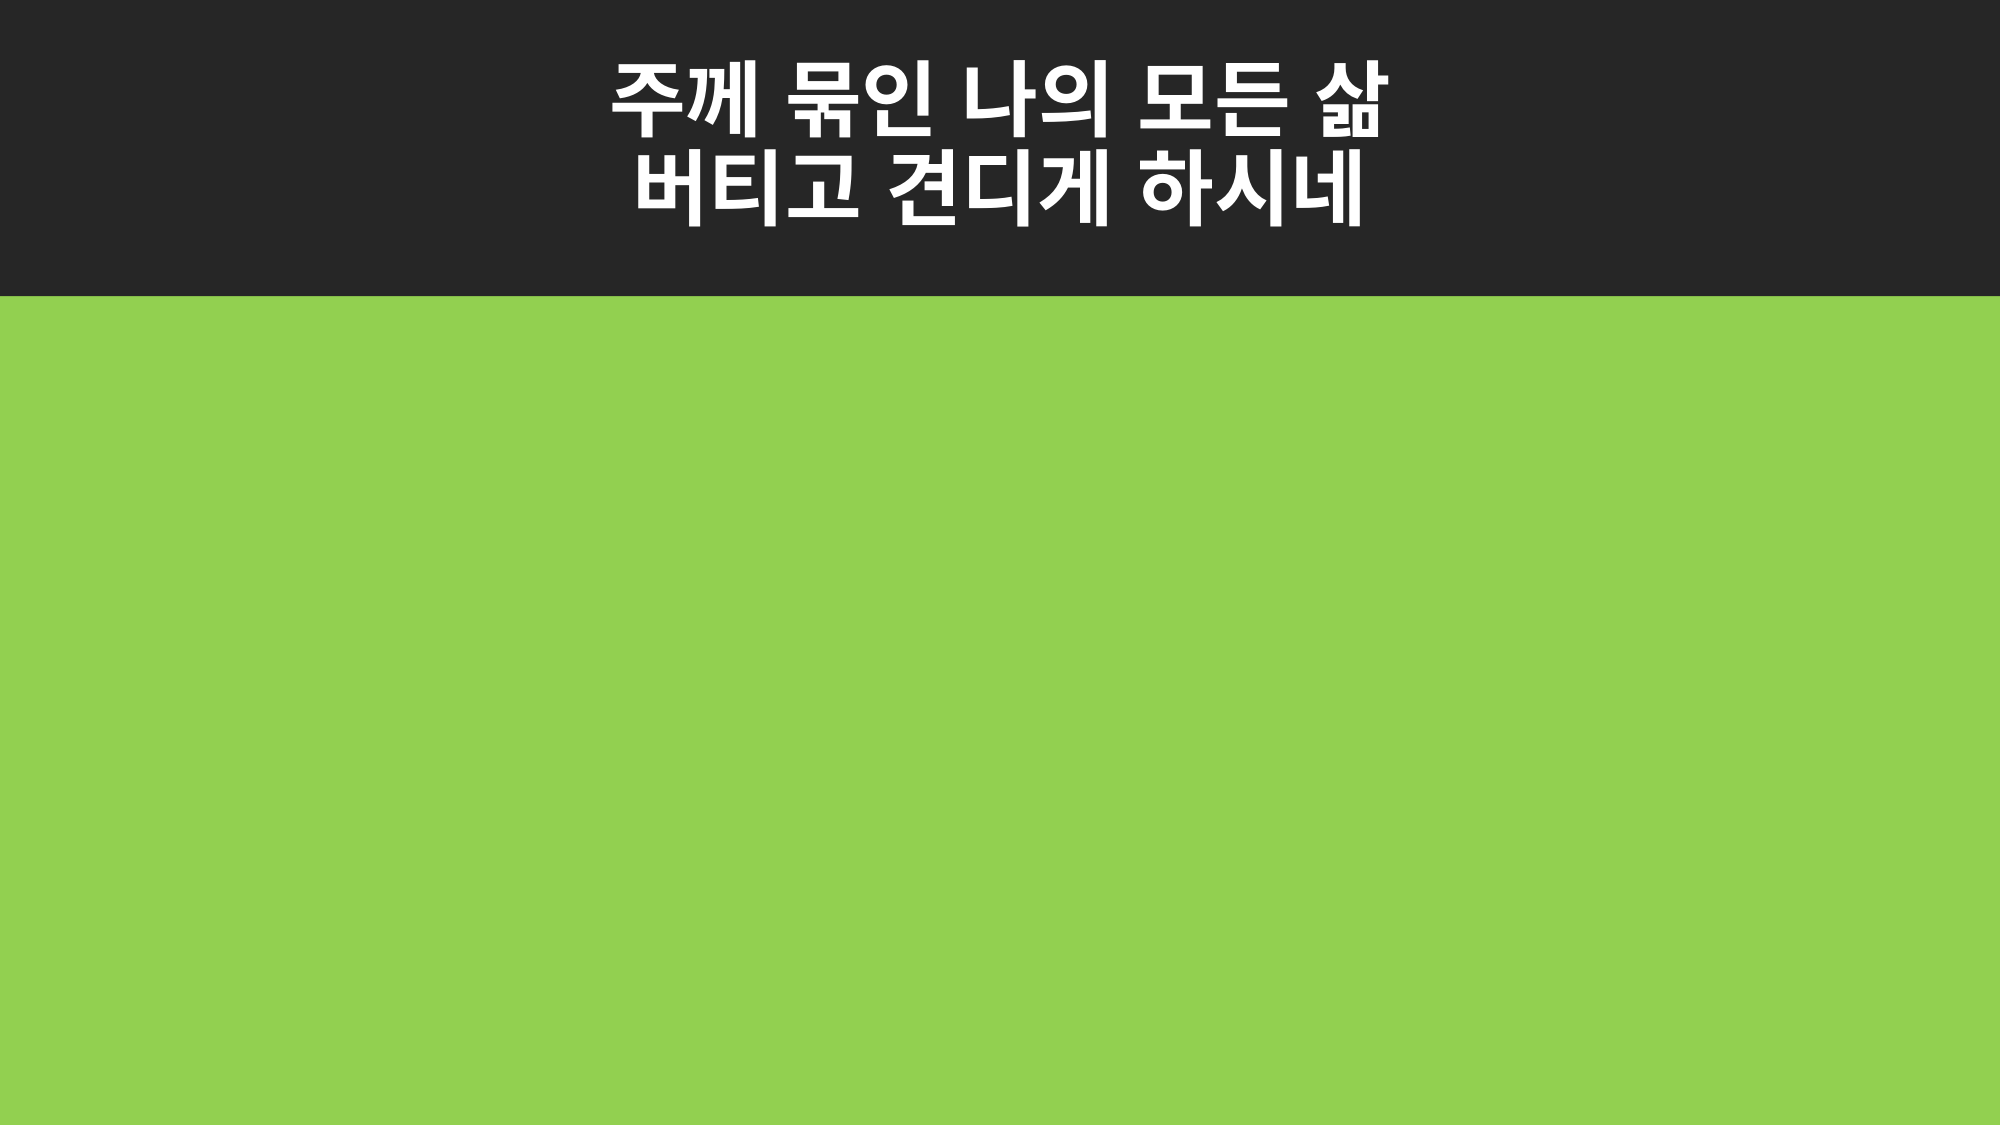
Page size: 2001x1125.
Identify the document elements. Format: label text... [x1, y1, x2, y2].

title 주께 묶인 나의 모든 삶 버티고 견디게 하시네 [0, 0, 2000, 297]
